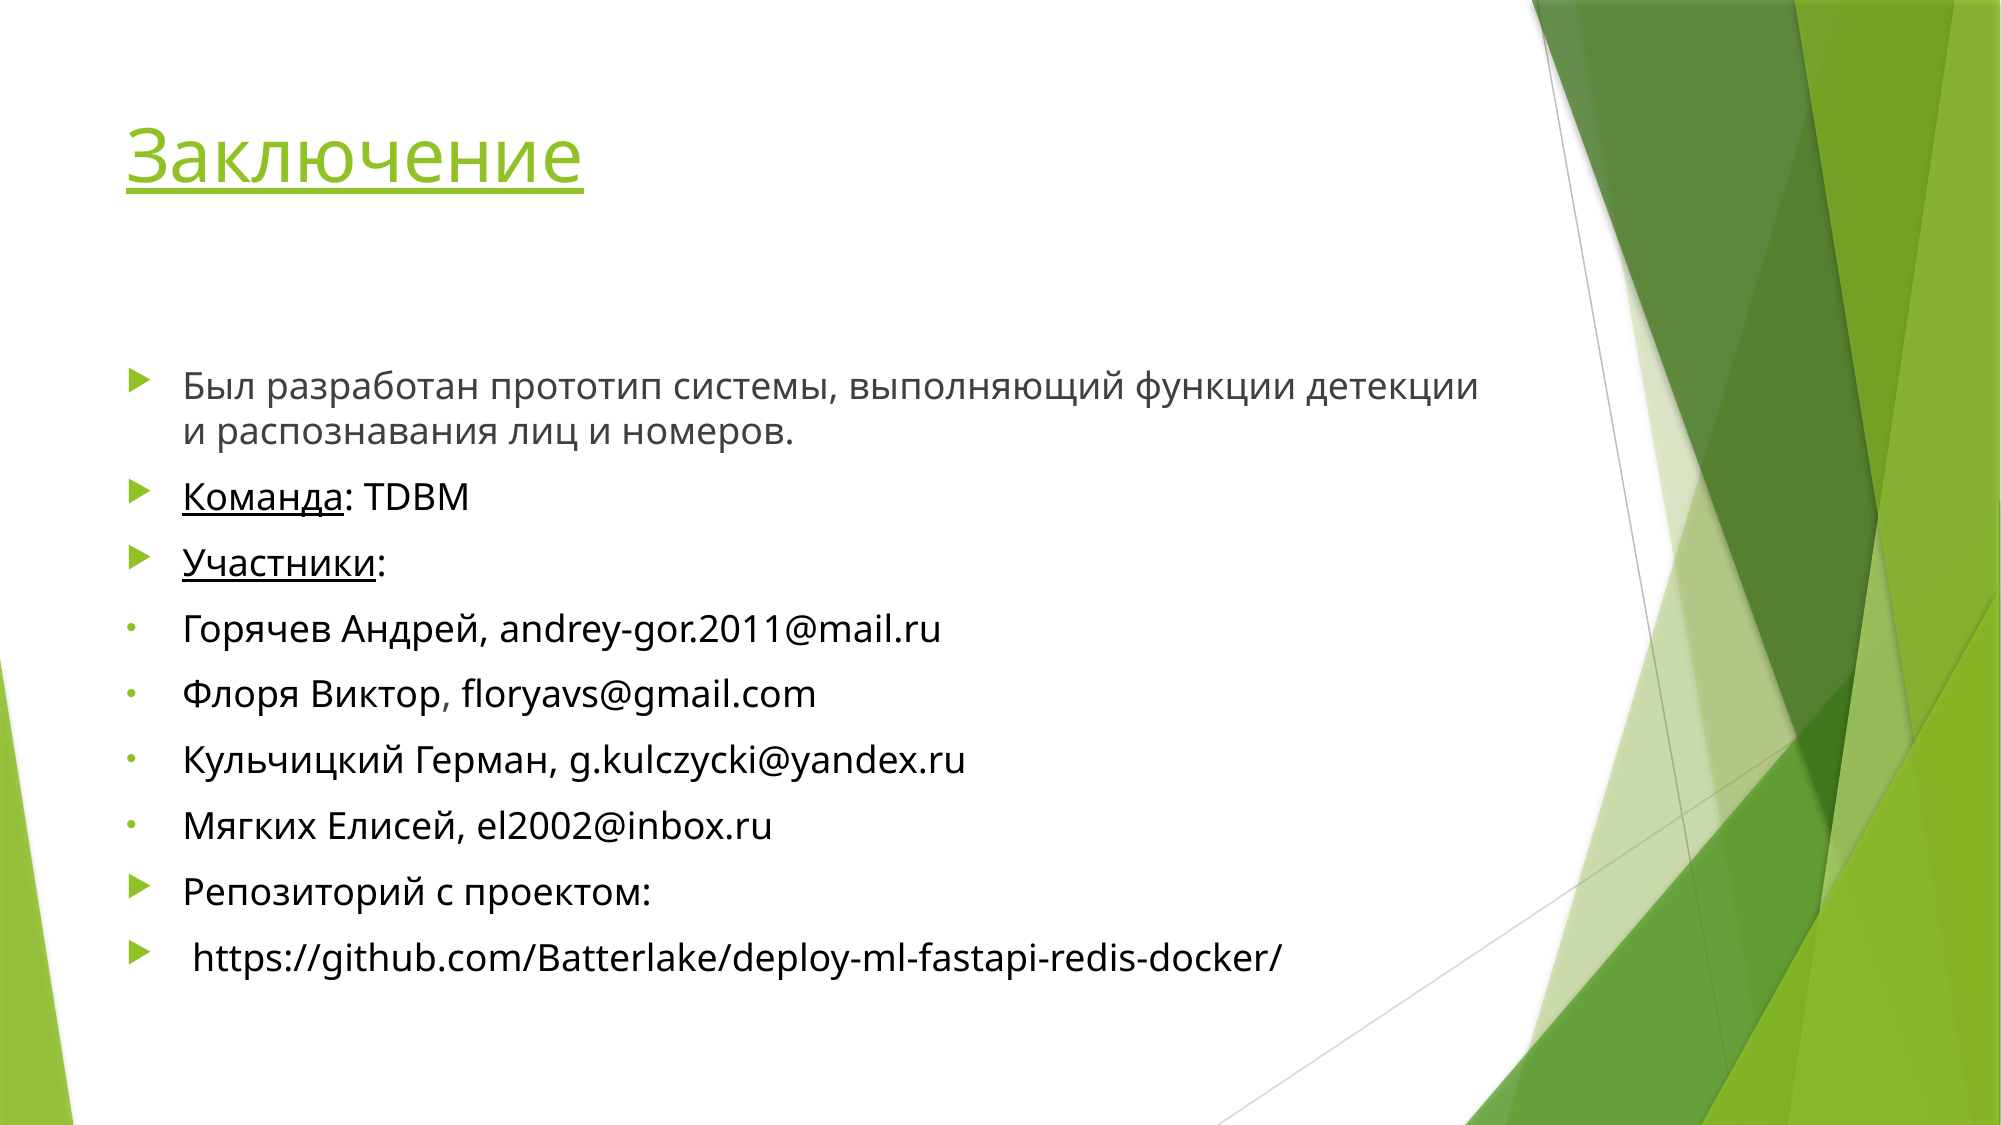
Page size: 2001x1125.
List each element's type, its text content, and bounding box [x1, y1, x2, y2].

title Заключение [111, 99, 1522, 317]
list Был разработан прототип системы, выполняющий функции детекции и распознавания лиц и номеров. Команда: TDBM Участники: Горячев Андрей, andrey-gor.2011@mail.ru Флоря Виктор, floryavs@gmail.com Кульчицкий Герман, g.kulczycki@yandex.ru Мягких Елисей, el2002@inbox.ru Репозиторий с проектом: https://github.com/Batterlake/deploy-ml-fastapi-redis-docker/ [111, 354, 1522, 992]
